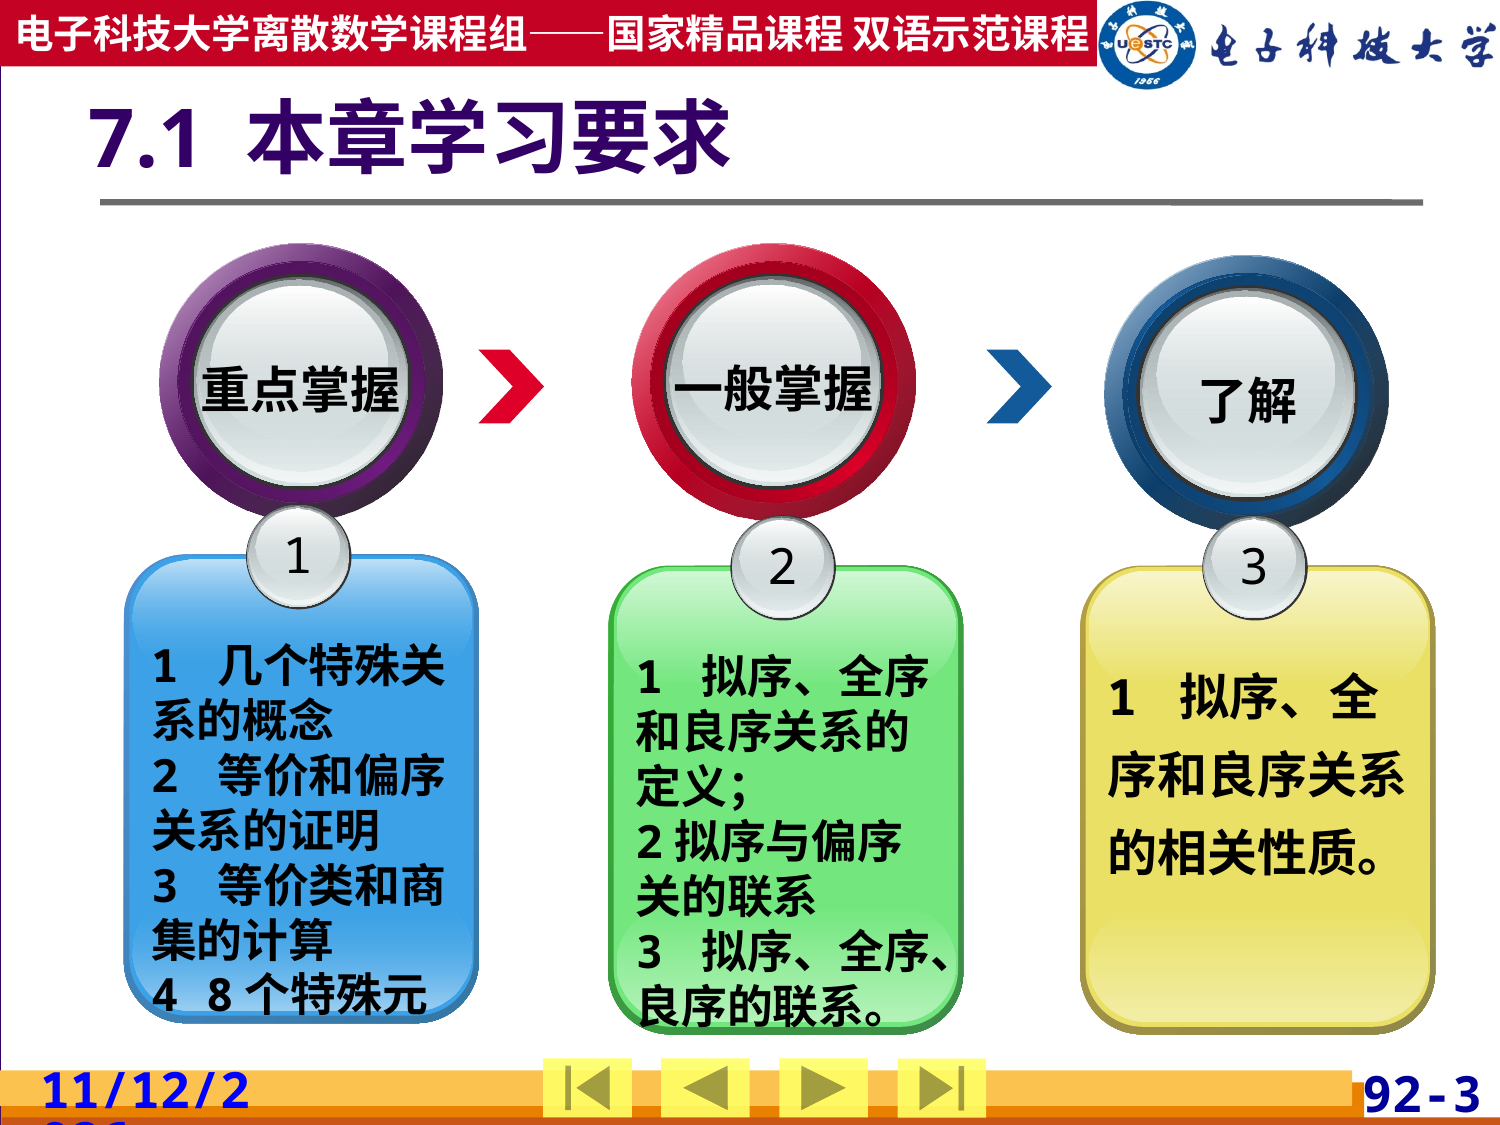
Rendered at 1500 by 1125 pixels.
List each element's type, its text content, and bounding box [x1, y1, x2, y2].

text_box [123, 503, 480, 1029]
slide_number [34, 1057, 284, 1119]
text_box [608, 514, 964, 1040]
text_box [159, 243, 444, 502]
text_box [1079, 514, 1436, 1035]
title 7.1 本章学习要求 [88, 90, 1255, 194]
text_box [631, 243, 916, 513]
text_box [986, 349, 1052, 424]
picture [1097, 0, 1500, 91]
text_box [1104, 254, 1389, 513]
text_box [478, 349, 545, 424]
